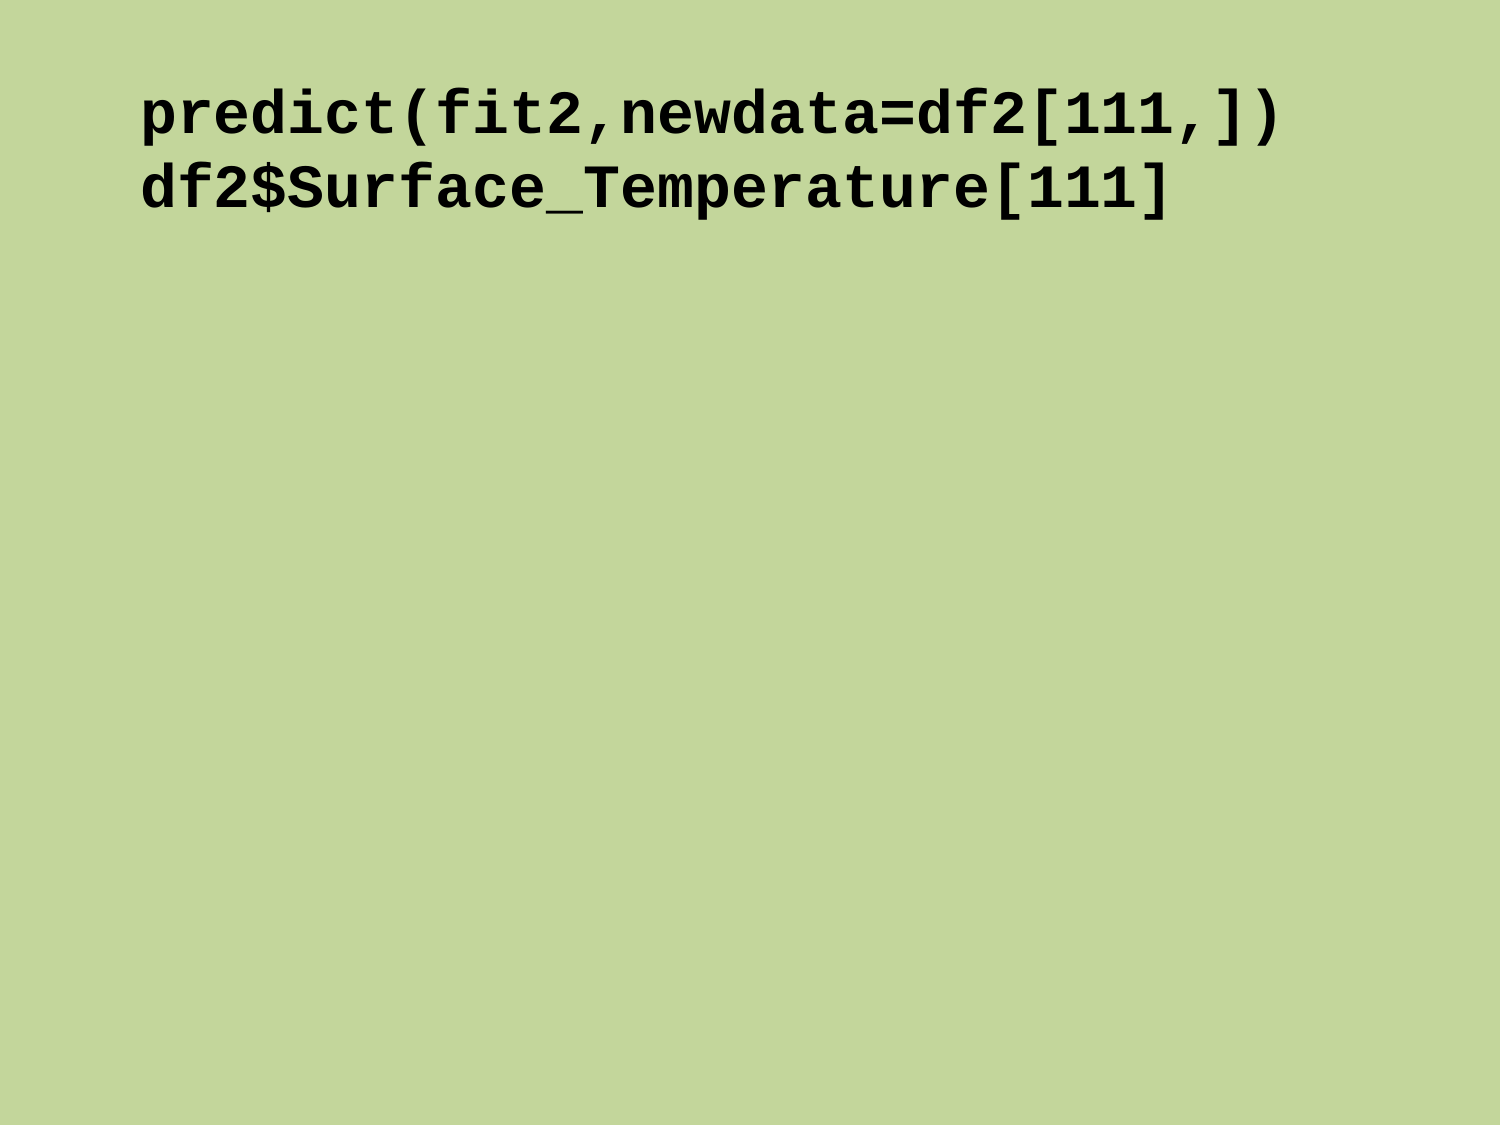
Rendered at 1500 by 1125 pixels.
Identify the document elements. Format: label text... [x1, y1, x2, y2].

title predict(fit2,newdata=df2[111,]) df2$Surface_Temperature[111] [125, 62, 1400, 304]
